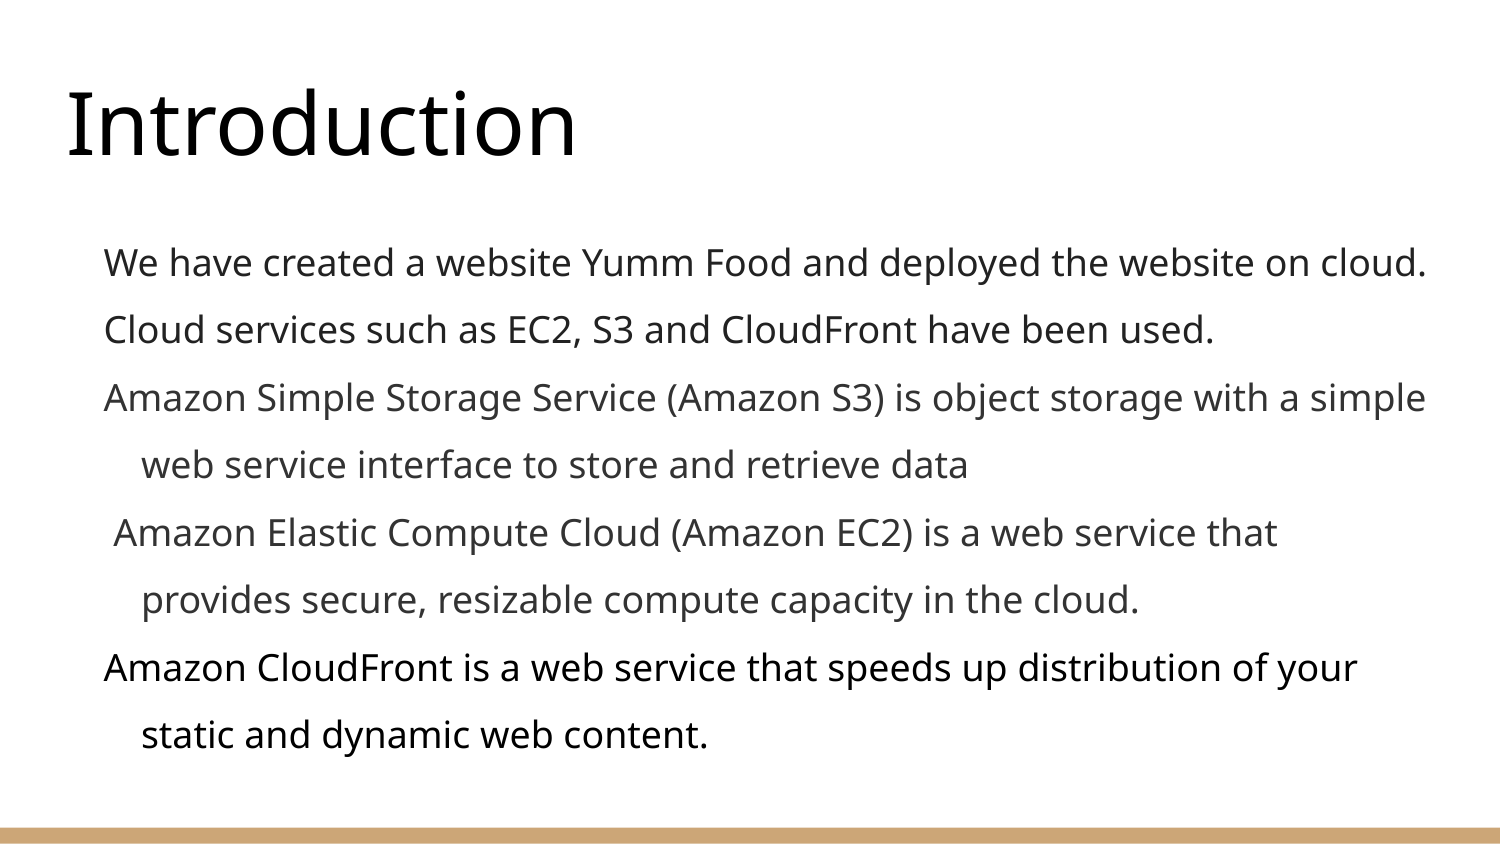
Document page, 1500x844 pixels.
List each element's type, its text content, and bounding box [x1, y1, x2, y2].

list We have created a website Yumm Food and deployed the website on cloud. Cloud services such as EC2, S3 and CloudFront have been used. Amazon Simple Storage Service (Amazon S3) is object storage with a simple web service interface to store and retrieve data Amazon Elastic Compute Cloud (Amazon EC2) is a web service that provides secure, resizable compute capacity in the cloud. Amazon CloudFront is a web service that speeds up distribution of your static and dynamic web content. [51, 200, 1449, 752]
title Introduction [51, 51, 1449, 189]
